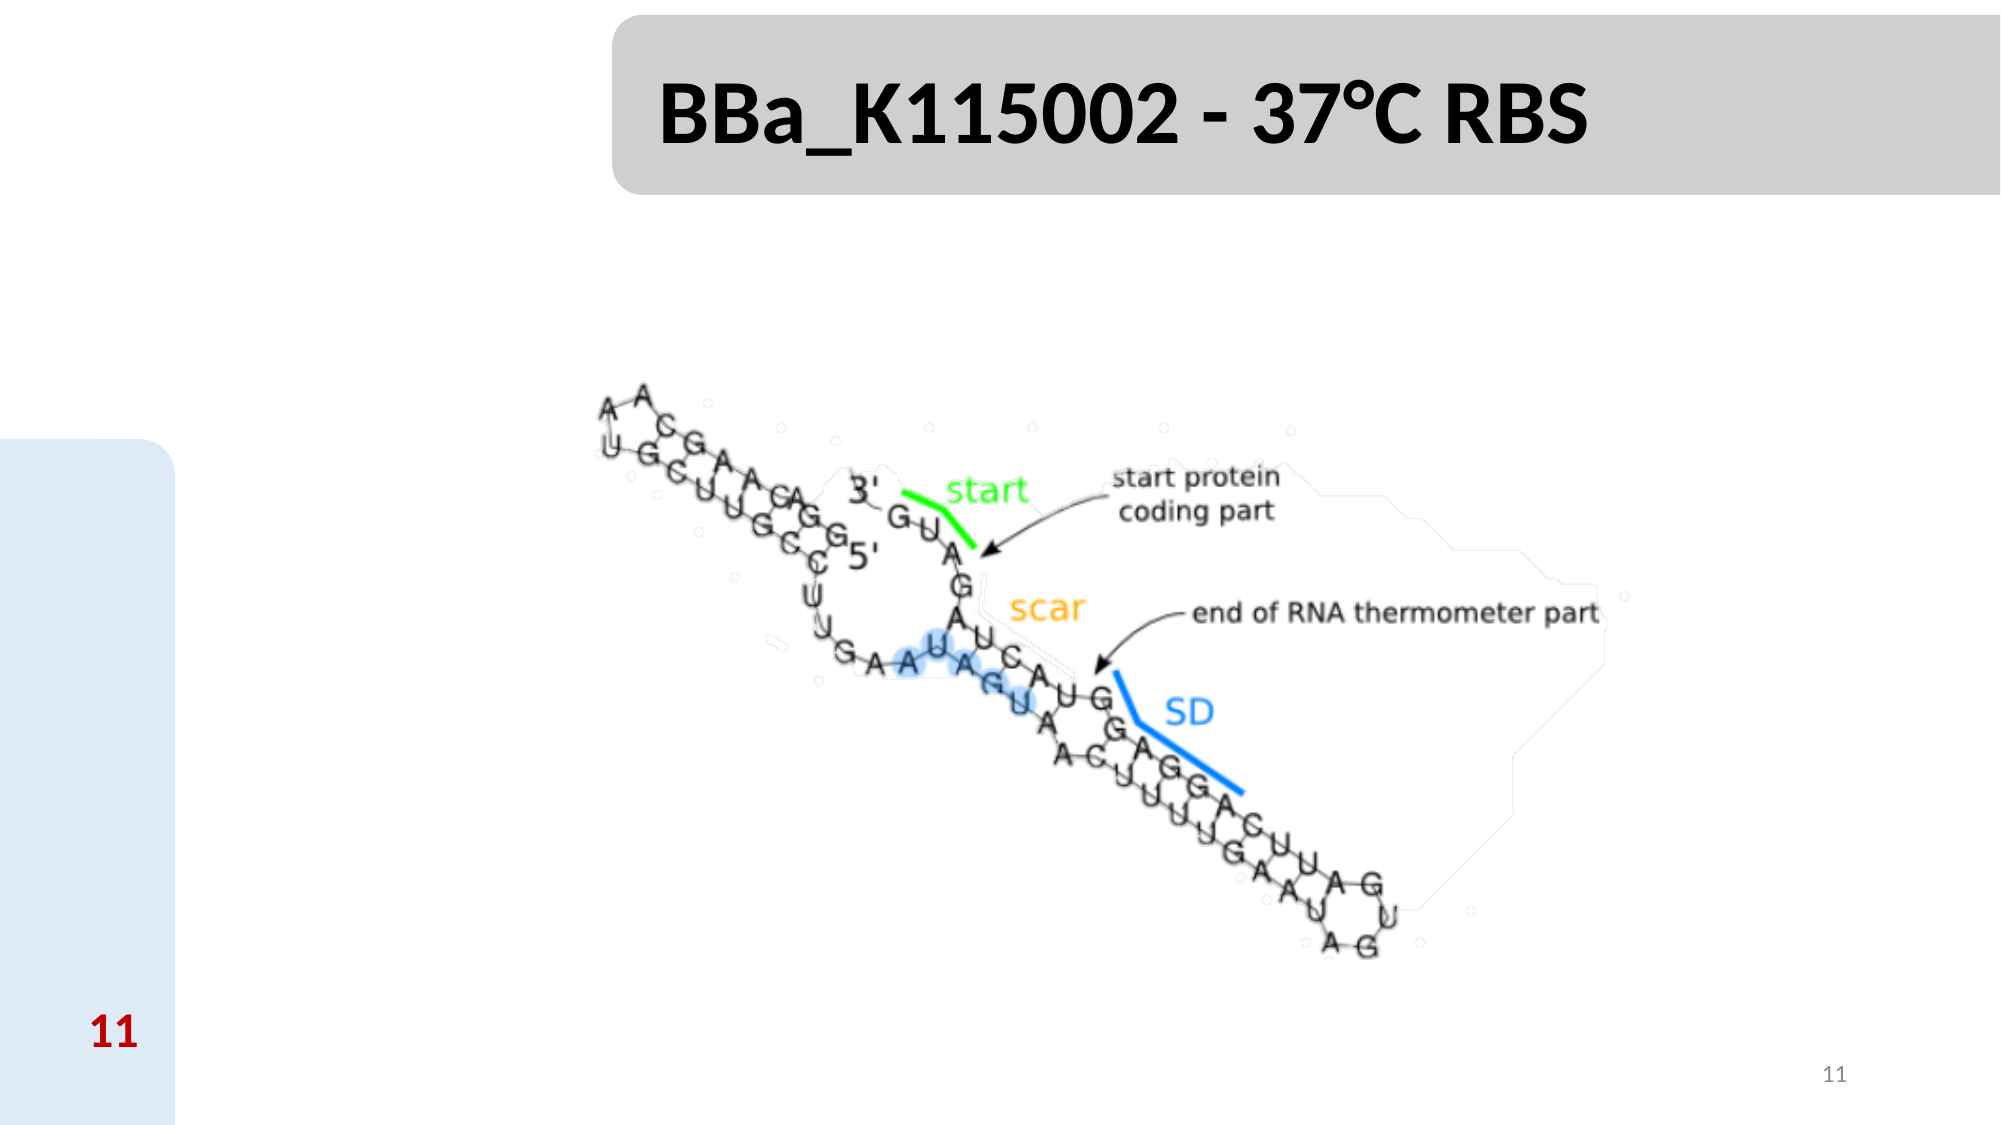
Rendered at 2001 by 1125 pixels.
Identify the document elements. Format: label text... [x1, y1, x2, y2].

slide_number 11 [1412, 1042, 1863, 1103]
picture [579, 312, 1653, 960]
text_box BBa_K115002 - 37°C RBS [643, 44, 1983, 215]
